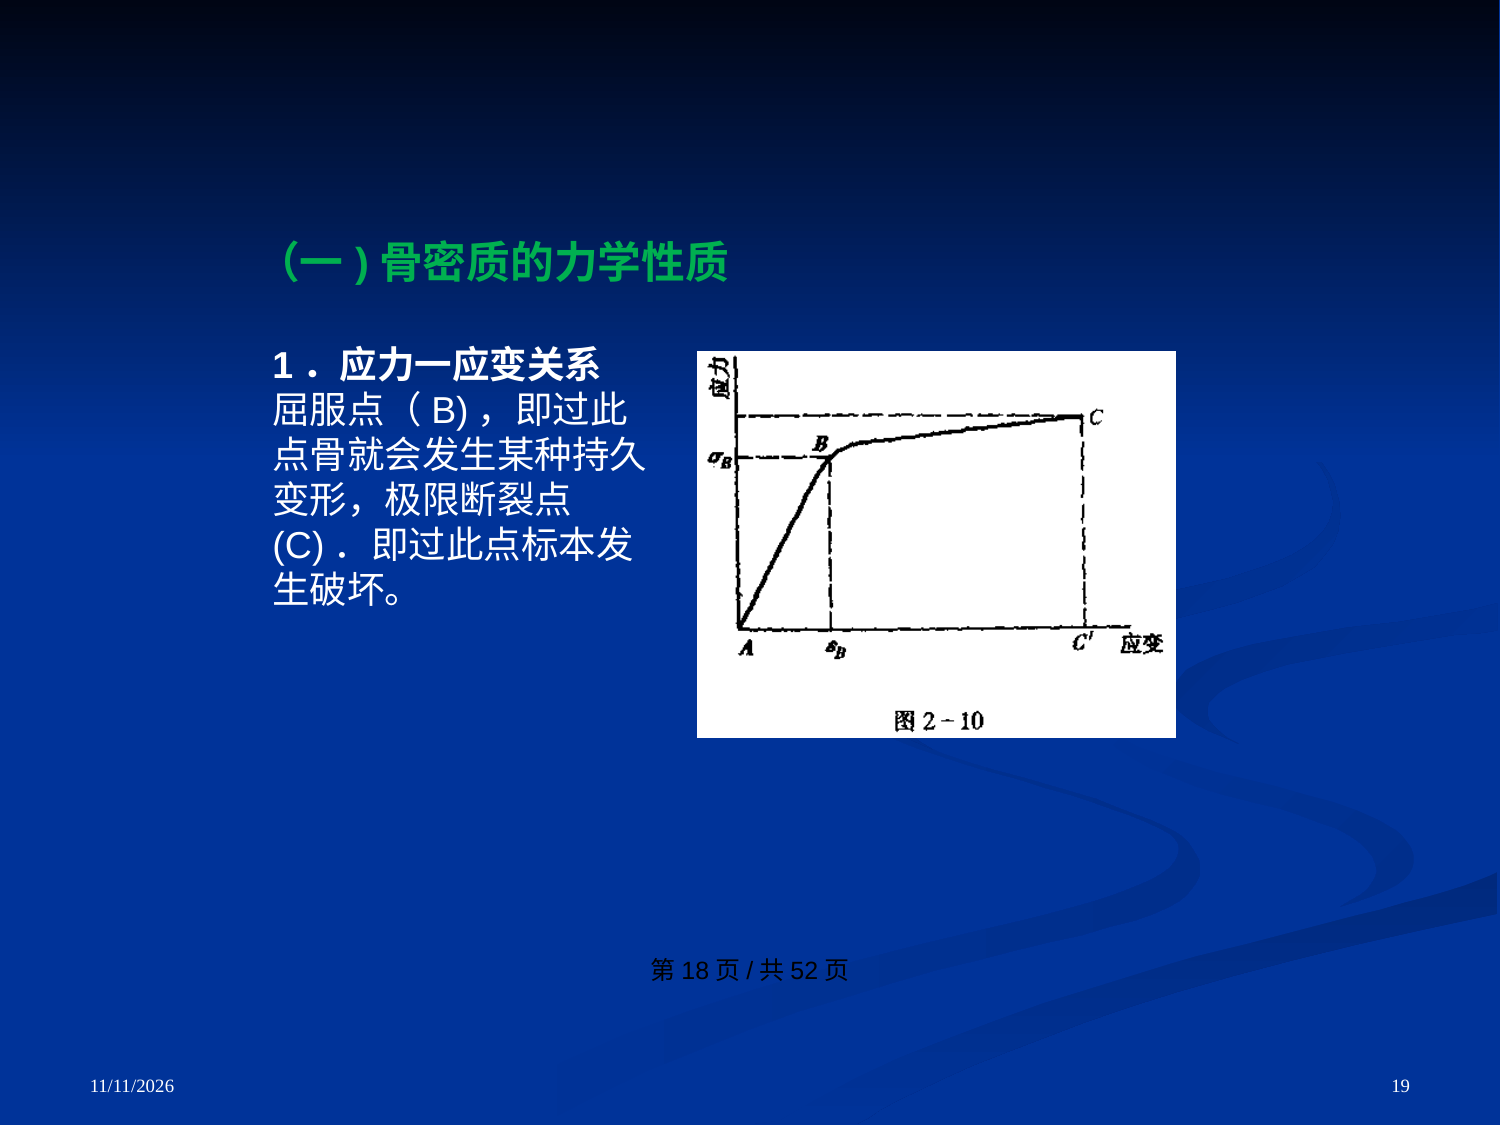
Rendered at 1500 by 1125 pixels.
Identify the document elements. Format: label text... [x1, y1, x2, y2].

picture [697, 351, 1176, 738]
slide_number 19 [1074, 1024, 1426, 1104]
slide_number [74, 1025, 426, 1104]
text_box 第18页/共52页 [187, 140, 1313, 985]
